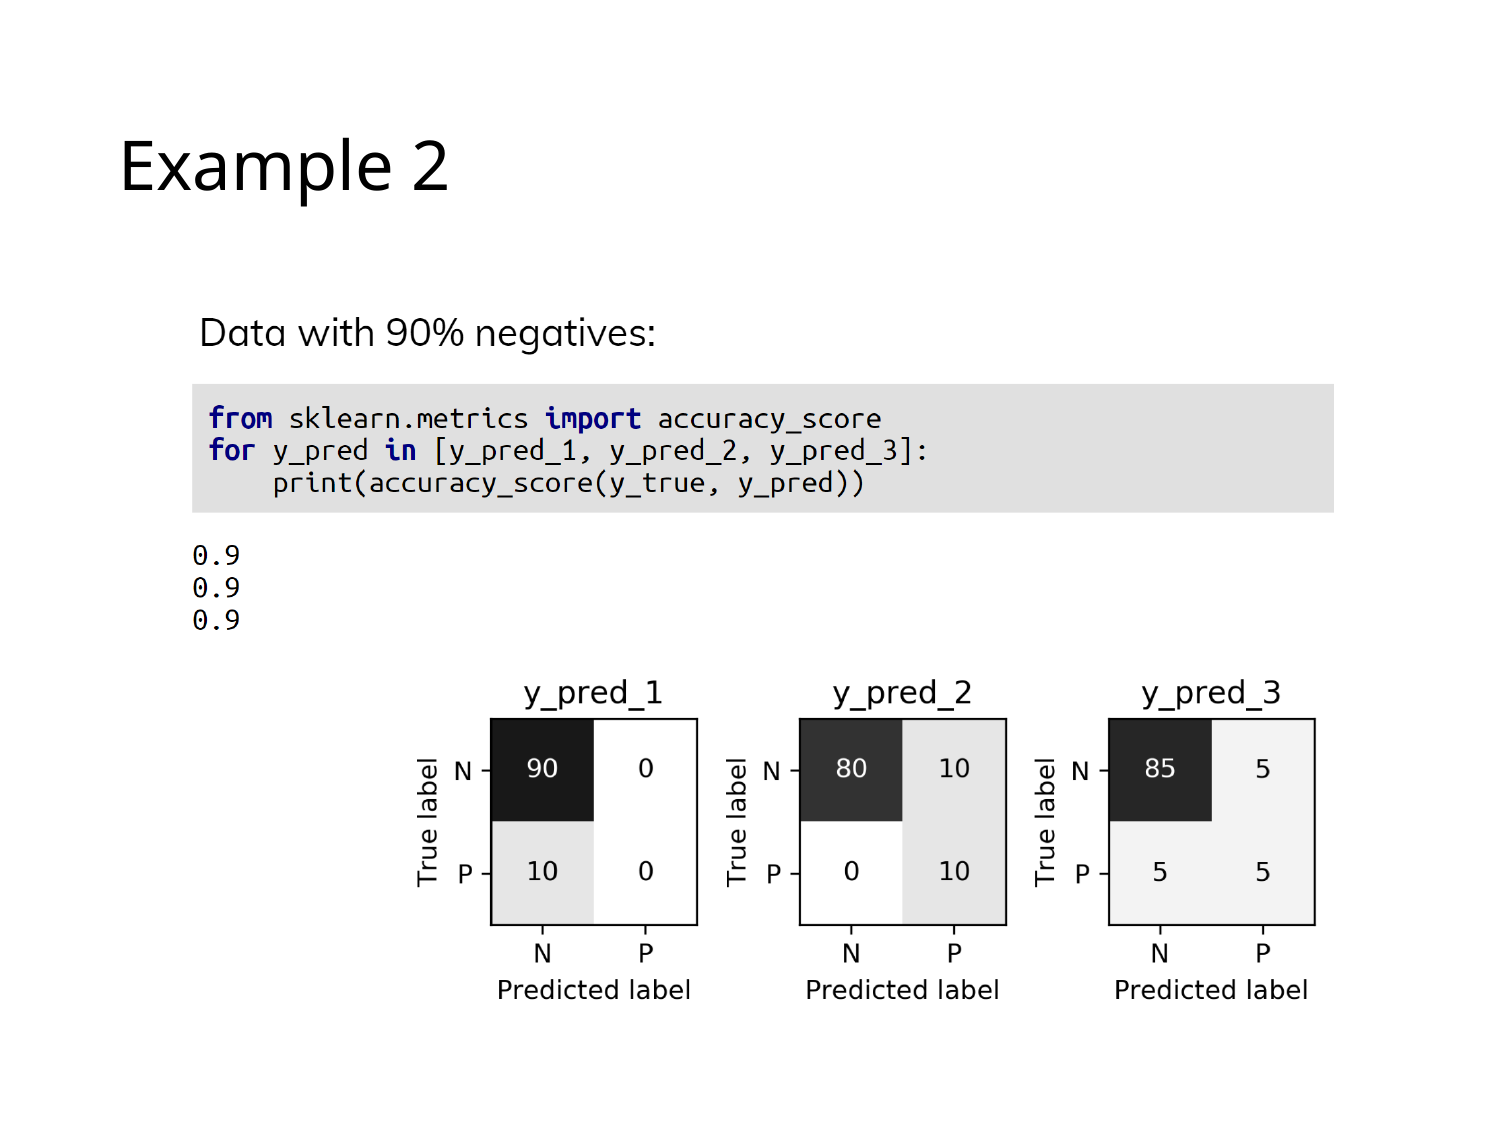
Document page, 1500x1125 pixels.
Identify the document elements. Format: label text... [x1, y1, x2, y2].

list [166, 299, 1334, 1014]
title Example 2 [103, 59, 1397, 278]
